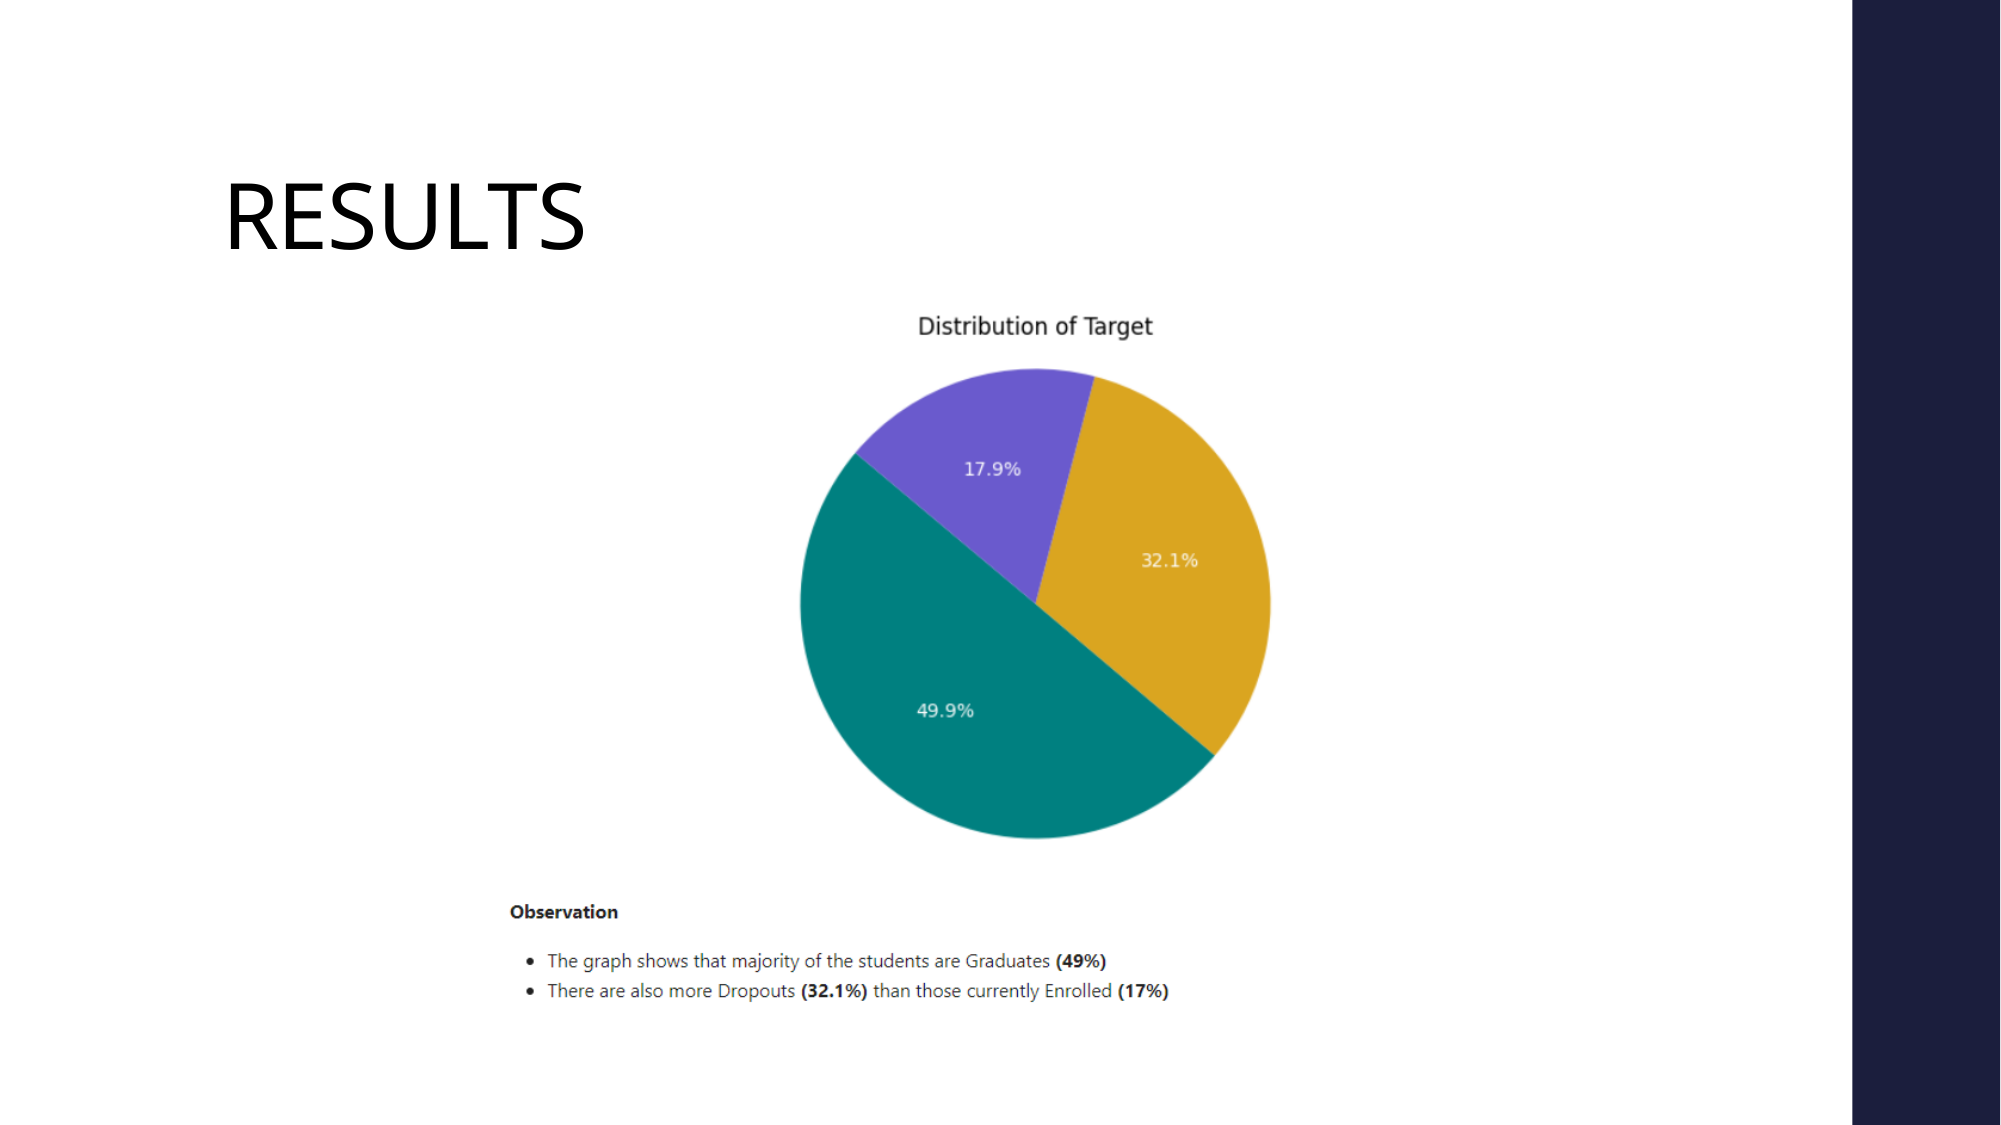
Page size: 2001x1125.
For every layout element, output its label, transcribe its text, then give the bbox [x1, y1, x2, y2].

title RESULTS [206, 60, 1797, 278]
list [492, 299, 1332, 1015]
